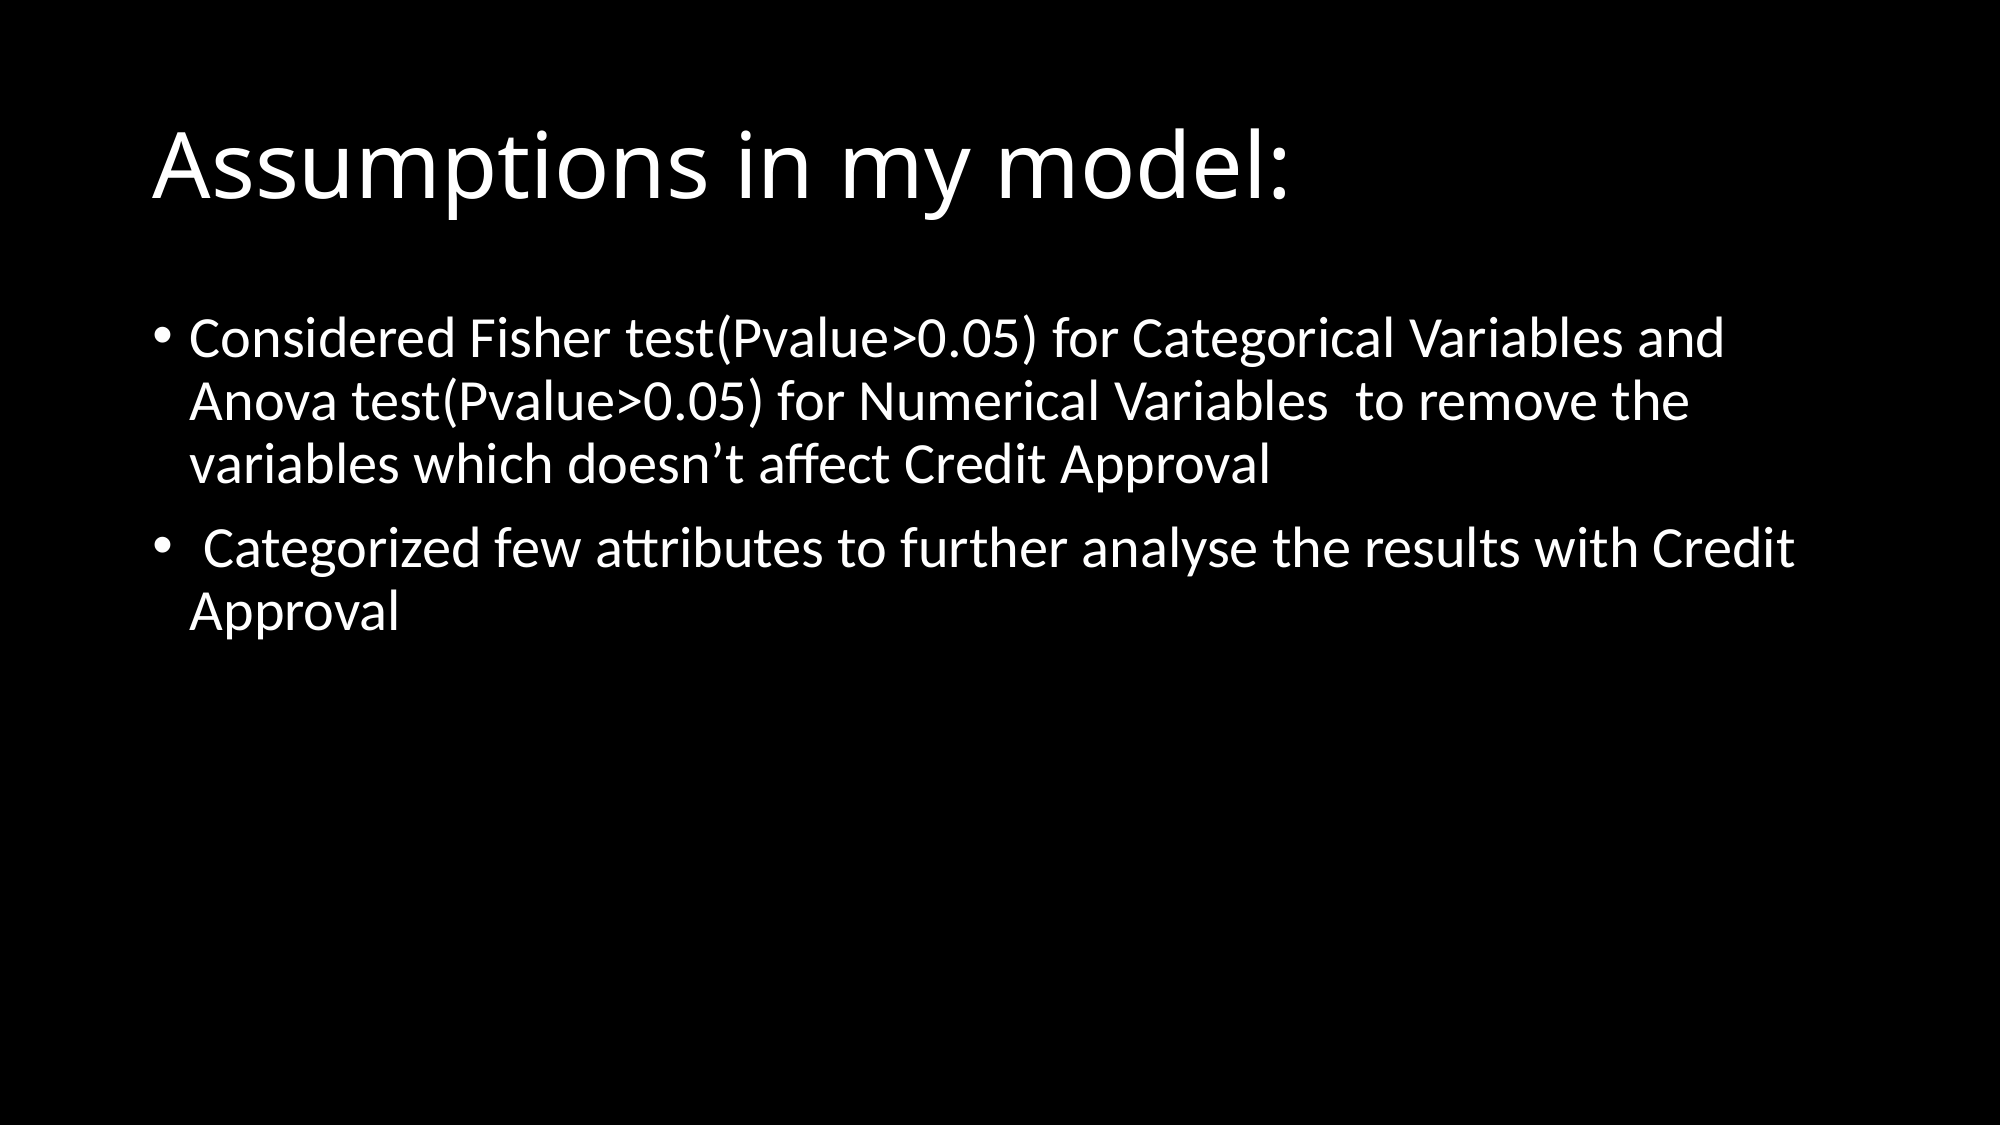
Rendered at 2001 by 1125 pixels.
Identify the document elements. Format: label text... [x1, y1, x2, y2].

title Assumptions in my model: [137, 59, 1863, 278]
list Considered Fisher test(Pvalue>0.05) for Categorical Variables and Anova test(Pvalue>0.05) for Numerical Variables to remove the variables which doesn’t affect Credit Approval Categorized few attributes to further analyse the results with Credit Approval [137, 299, 1863, 1014]
